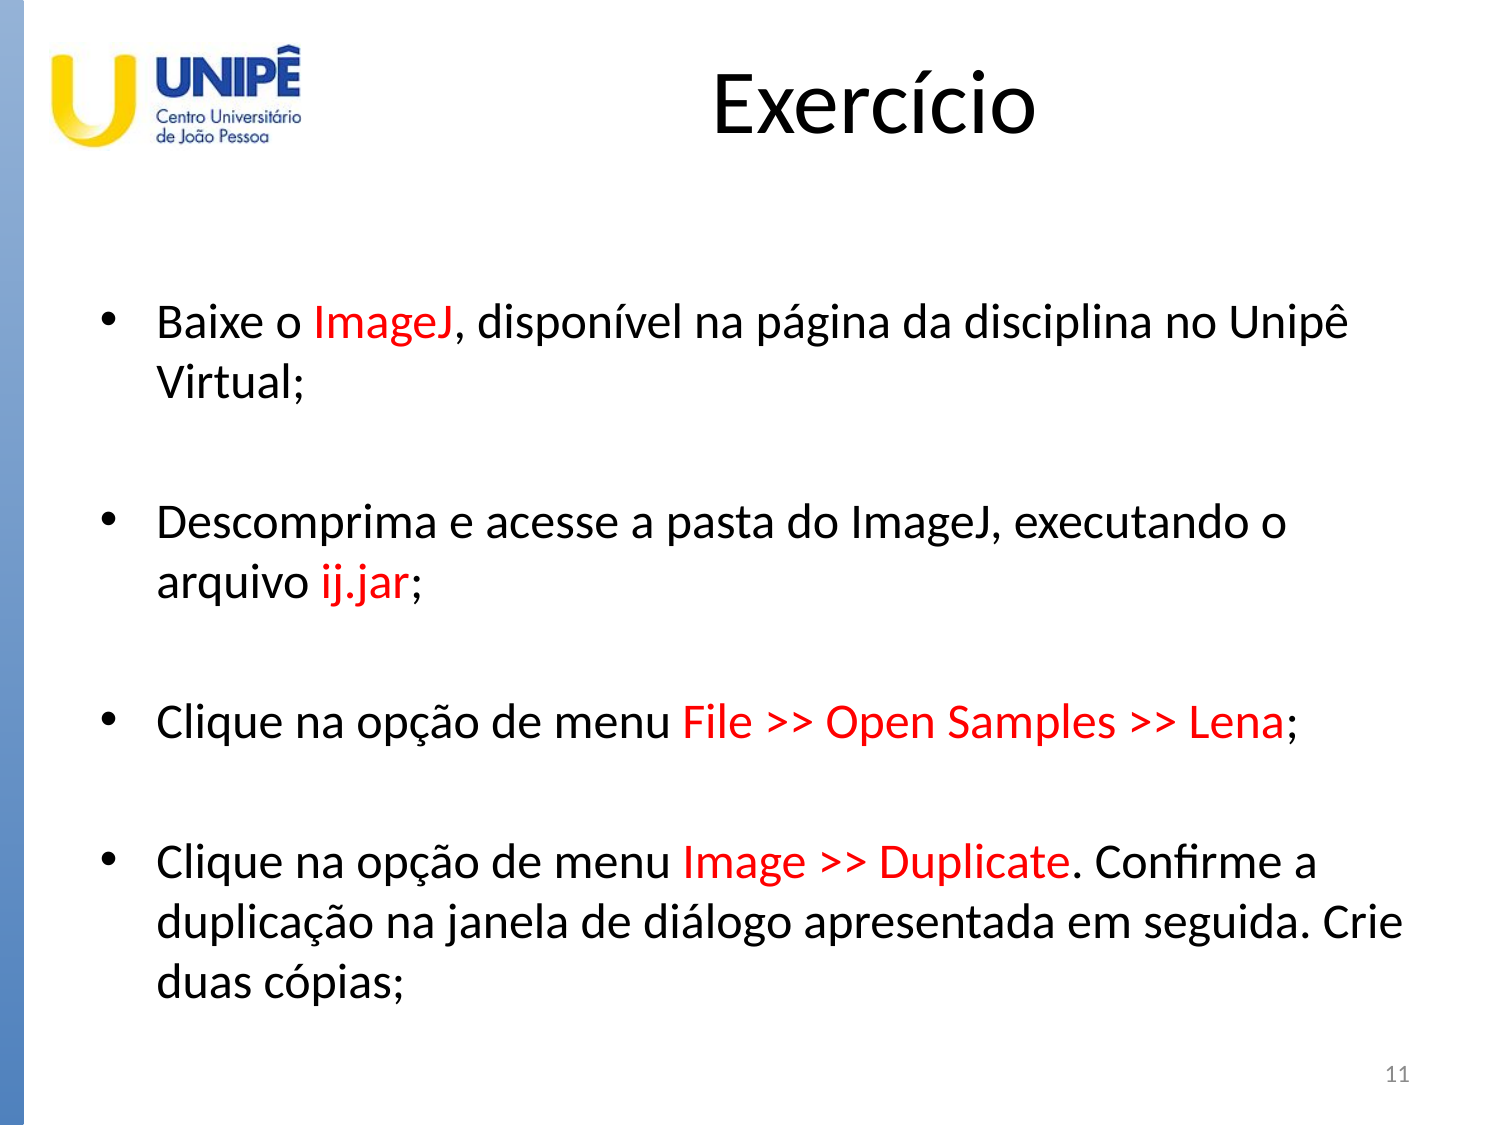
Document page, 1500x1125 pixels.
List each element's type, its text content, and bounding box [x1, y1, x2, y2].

slide_number 11 [1074, 1042, 1425, 1103]
title Exercício [324, 19, 1425, 174]
list Baixe o ImageJ, disponível na página da disciplina no Unipê Virtual; Descomprima e acesse a pasta do ImageJ, executando o arquivo ij.jar; Clique na opção de menu File >> Open Samples >> Lena; Clique na opção de menu Image >> Duplicate. Confirme a duplicação na janela de diálogo apresentada em seguida. Crie duas cópias; [85, 280, 1436, 1024]
picture [49, 42, 302, 151]
